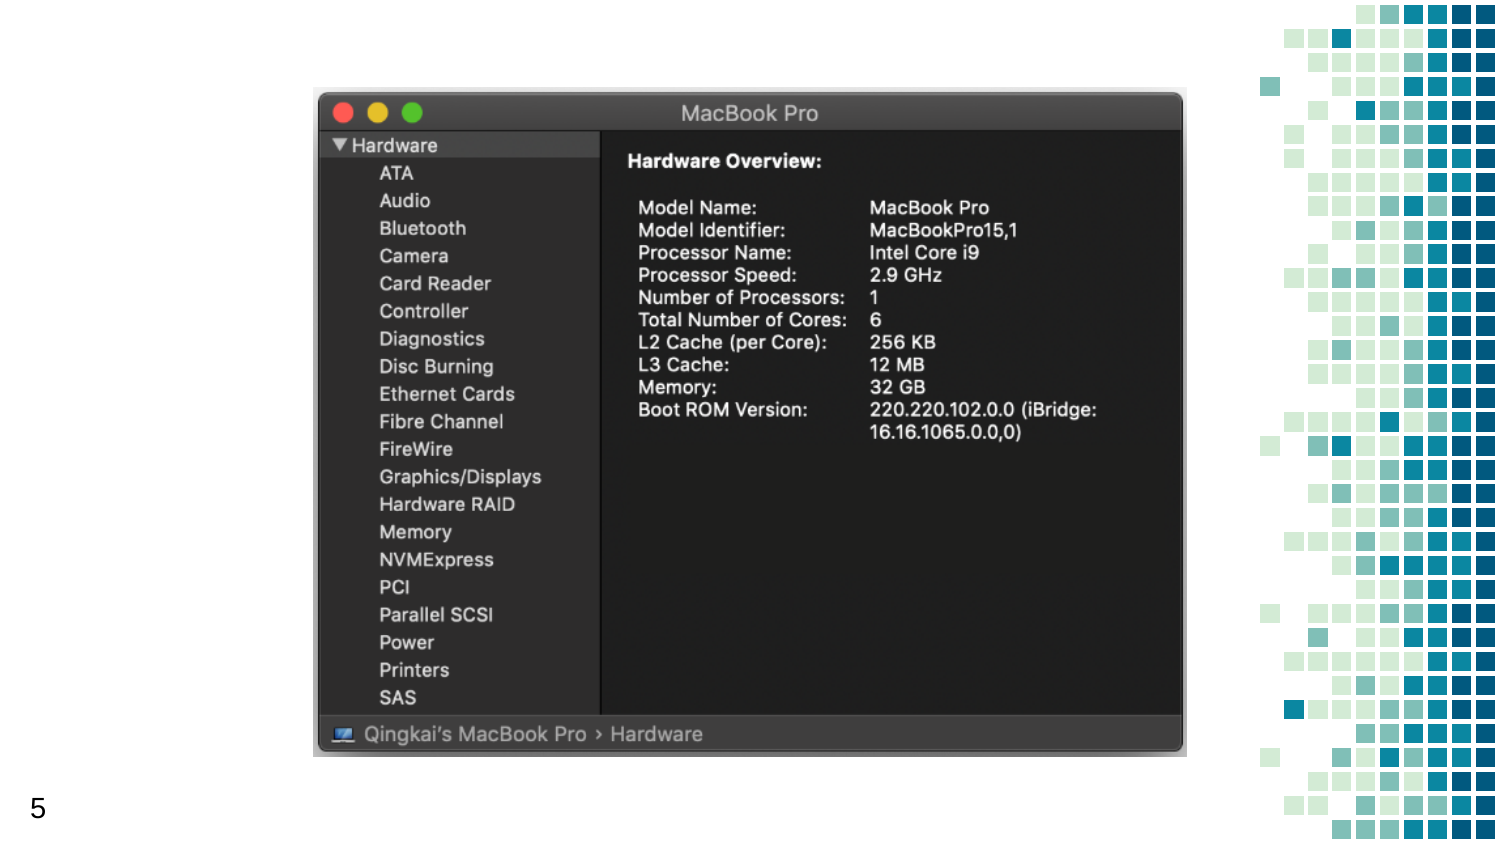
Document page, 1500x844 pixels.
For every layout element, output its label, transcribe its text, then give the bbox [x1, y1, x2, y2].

slide_number 5 [15, 774, 105, 839]
picture [313, 87, 1187, 757]
